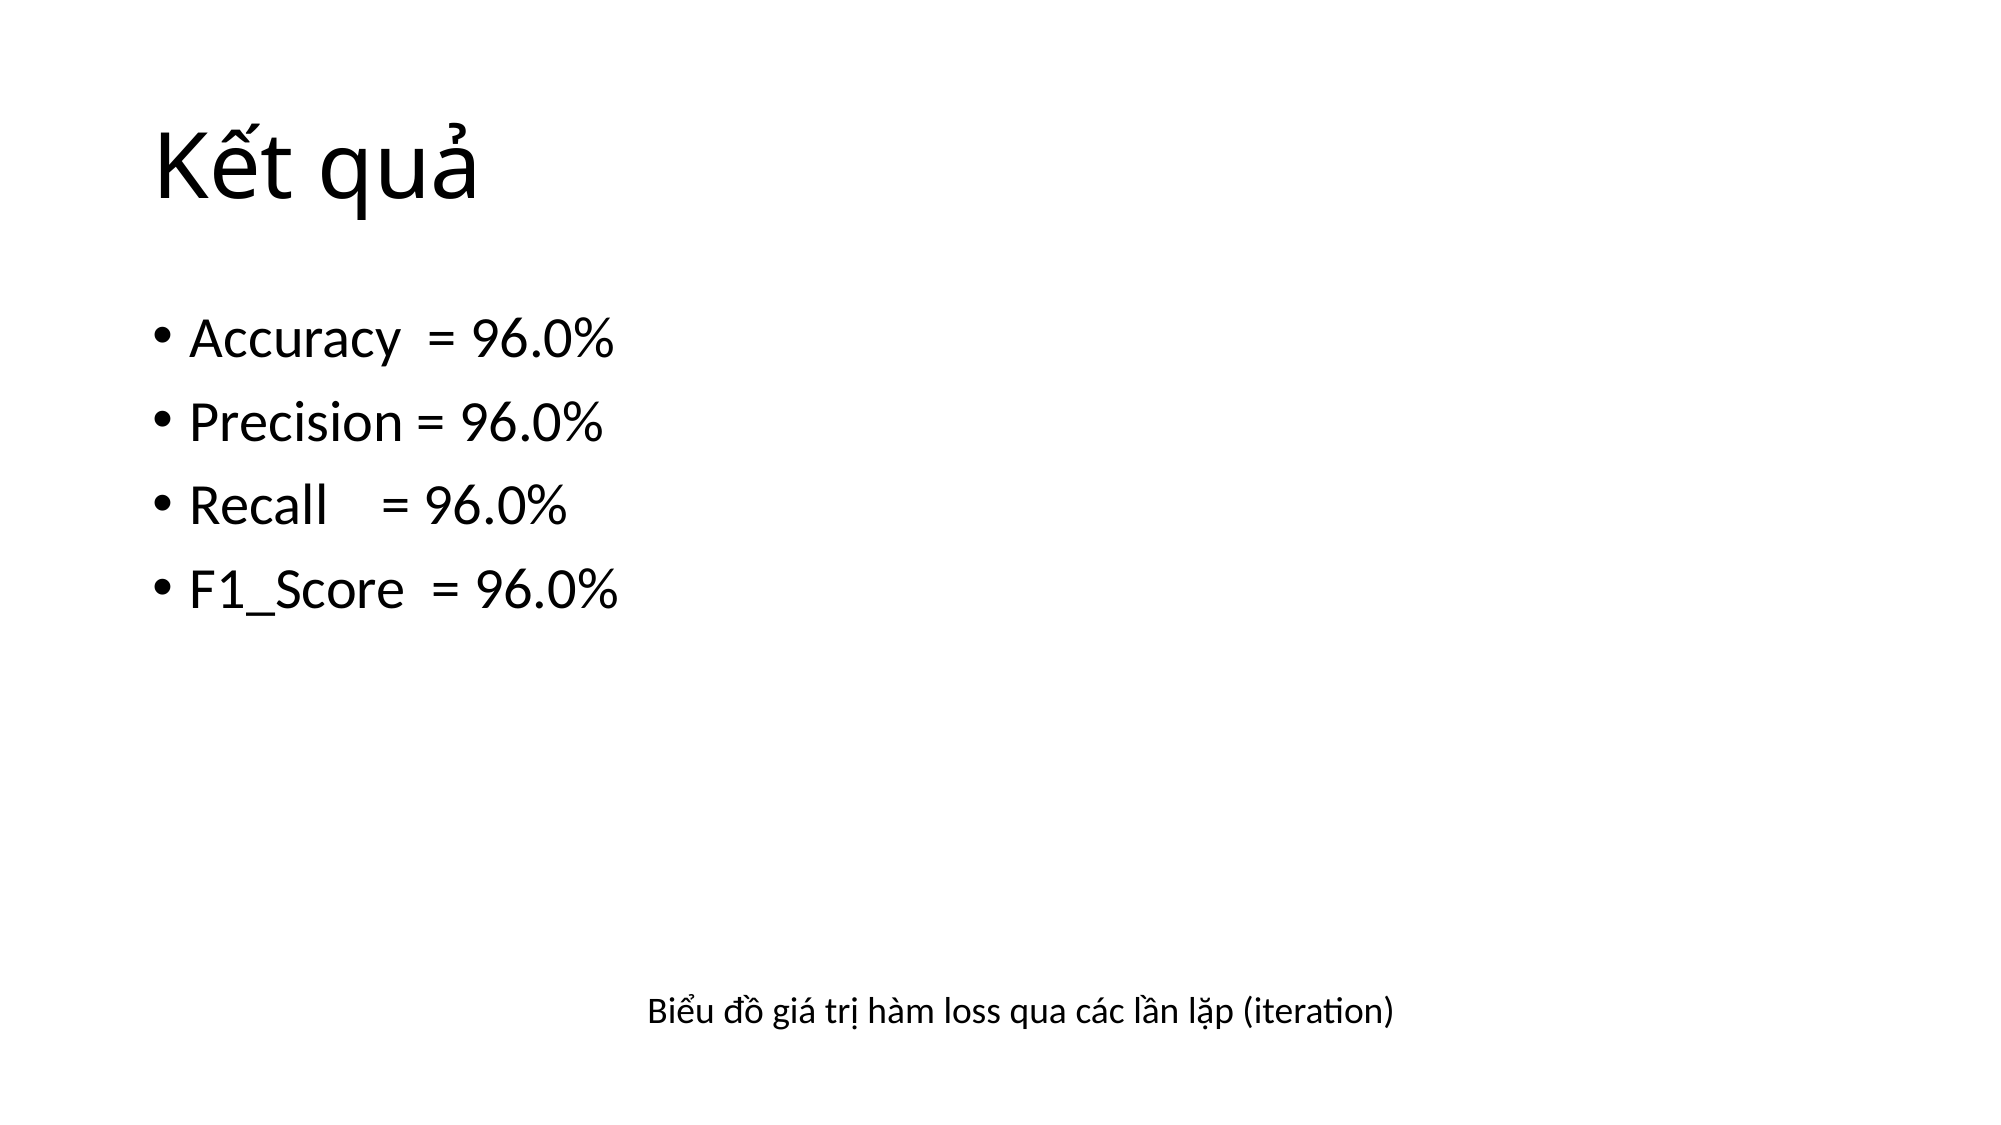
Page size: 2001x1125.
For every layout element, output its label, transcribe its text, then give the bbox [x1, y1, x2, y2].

title Kết quả [137, 59, 1863, 278]
list Accuracy = 96.0% Precision = 96.0% Recall = 96.0% F1_Score = 96.0% [137, 299, 1863, 1014]
text_box Biểu đồ giá trị hàm loss qua các lần lặp (iteration) [632, 1014, 1411, 1039]
